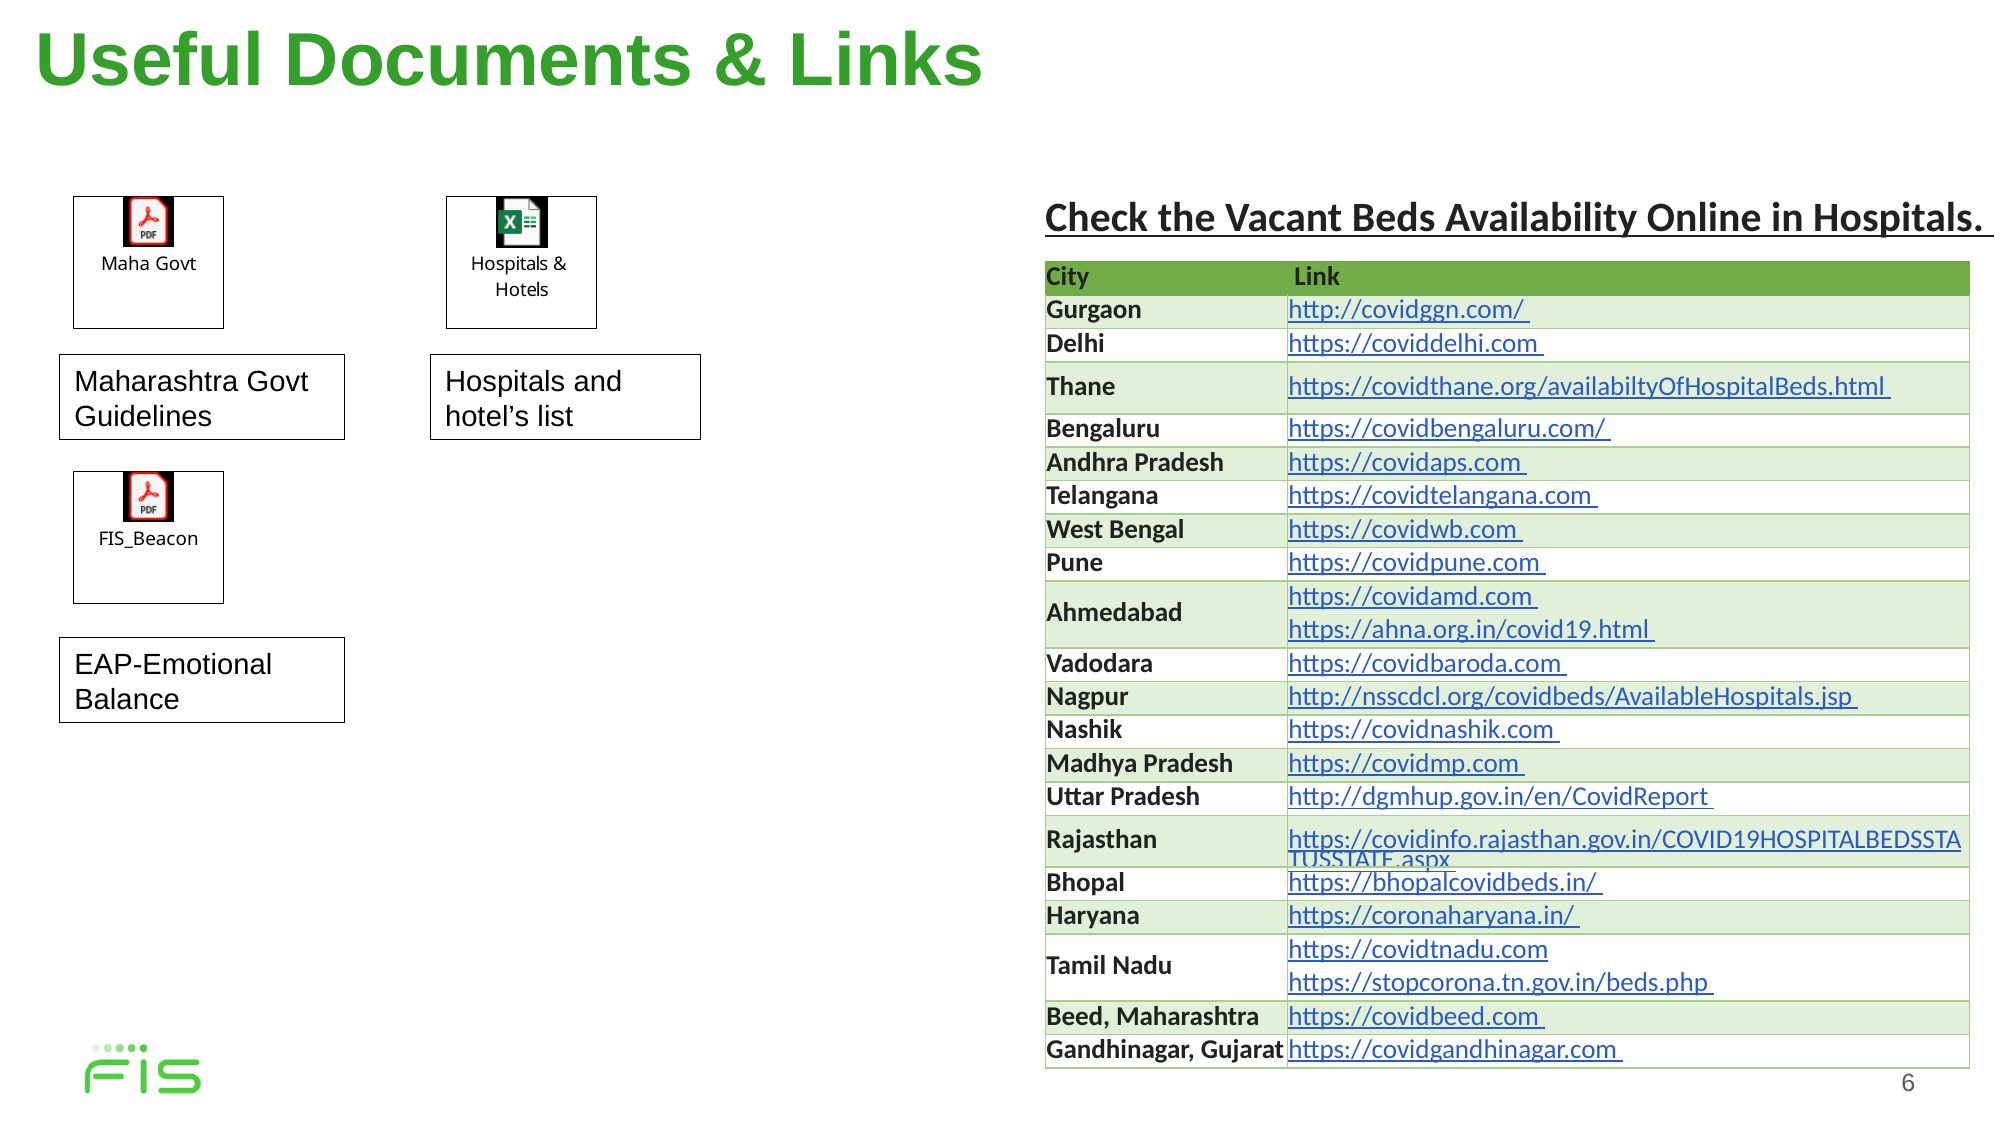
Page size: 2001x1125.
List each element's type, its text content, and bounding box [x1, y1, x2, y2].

table_cell https://covidamd.com [1288, 582, 1969, 615]
slide_number 6 [1812, 1069, 1916, 1096]
table_cell Gandhinagar, Gujarat [1046, 1035, 1287, 1067]
text_box Maharashtra Govt Guidelines [59, 354, 345, 440]
table_cell Nagpur [1046, 682, 1287, 714]
table_cell Ahmedabad [1046, 582, 1287, 647]
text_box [446, 195, 598, 329]
table_cell https://covidwb.com [1288, 515, 1969, 547]
table_cell https://bhopalcovidbeds.in/ [1288, 868, 1969, 900]
table_cell Delhi [1046, 329, 1287, 361]
table_cell https://covidnashik.com [1288, 716, 1969, 748]
text_box Check the Vacant Beds Availability Online in Hospitals. [1030, 179, 2000, 248]
table_cell Thane [1046, 363, 1287, 413]
table_cell https://covidtnadu.com [1288, 935, 1969, 968]
table_cell Uttar Pradesh [1046, 783, 1287, 815]
title Useful Documents & Links [35, 27, 1864, 127]
text_box EAP-Emotional Balance [59, 637, 345, 723]
table_cell https://covidbeed.com [1288, 1002, 1969, 1034]
table_cell Gurgaon [1046, 296, 1287, 328]
table_header City [1046, 262, 1287, 294]
table_cell Pune [1046, 548, 1287, 580]
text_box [73, 195, 224, 329]
table_cell https://ahna.org.in/covid19.html [1288, 615, 1969, 647]
table_cell http://dgmhup.gov.in/en/CovidReport [1288, 783, 1969, 815]
table_cell Bhopal [1046, 868, 1287, 900]
table_cell Telangana [1046, 481, 1287, 513]
table_cell https://covidaps.com [1288, 448, 1969, 480]
table_cell https://covidthane.org/availabiltyOfHospitalBeds.html [1288, 363, 1969, 413]
table_cell Andhra Pradesh [1046, 448, 1287, 480]
table_cell https://coviddelhi.com [1288, 329, 1969, 361]
table_cell https://covidgandhinagar.com [1288, 1035, 1969, 1067]
table_cell Bengaluru [1046, 415, 1287, 446]
table_cell Rajasthan [1046, 816, 1287, 866]
table_cell Beed, Maharashtra [1046, 1002, 1287, 1034]
table_cell Haryana [1046, 901, 1287, 933]
table_cell https://covidbengaluru.com/ [1288, 415, 1969, 446]
table_header Link [1287, 262, 1969, 294]
table_cell Madhya Pradesh [1046, 749, 1287, 781]
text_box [73, 470, 224, 604]
table_cell Vadodara [1046, 649, 1287, 681]
table_cell http://covidggn.com/ [1288, 296, 1969, 328]
table_cell Nashik [1046, 716, 1287, 748]
table_cell https://coronaharyana.in/ [1288, 901, 1969, 933]
text_box Hospitals and hotel’s list [430, 354, 701, 440]
picture [77, 1040, 205, 1098]
table_cell https://covidtelangana.com [1288, 481, 1969, 513]
table_cell https://covidpune.com [1288, 548, 1969, 580]
table_cell Tamil Nadu [1046, 935, 1287, 1000]
table_cell https://covidinfo.rajasthan.gov.in/COVID19HOSPITALBEDSSTATUSSTATE.aspx [1288, 816, 1969, 866]
table_cell http://nsscdcl.org/covidbeds/AvailableHospitals.jsp [1288, 682, 1969, 714]
table_cell https://covidbaroda.com [1288, 649, 1969, 681]
table_cell https://stopcorona.tn.gov.in/beds.php [1288, 968, 1969, 1000]
table_cell https://covidmp.com [1288, 749, 1969, 781]
table_cell West Bengal [1046, 515, 1287, 547]
